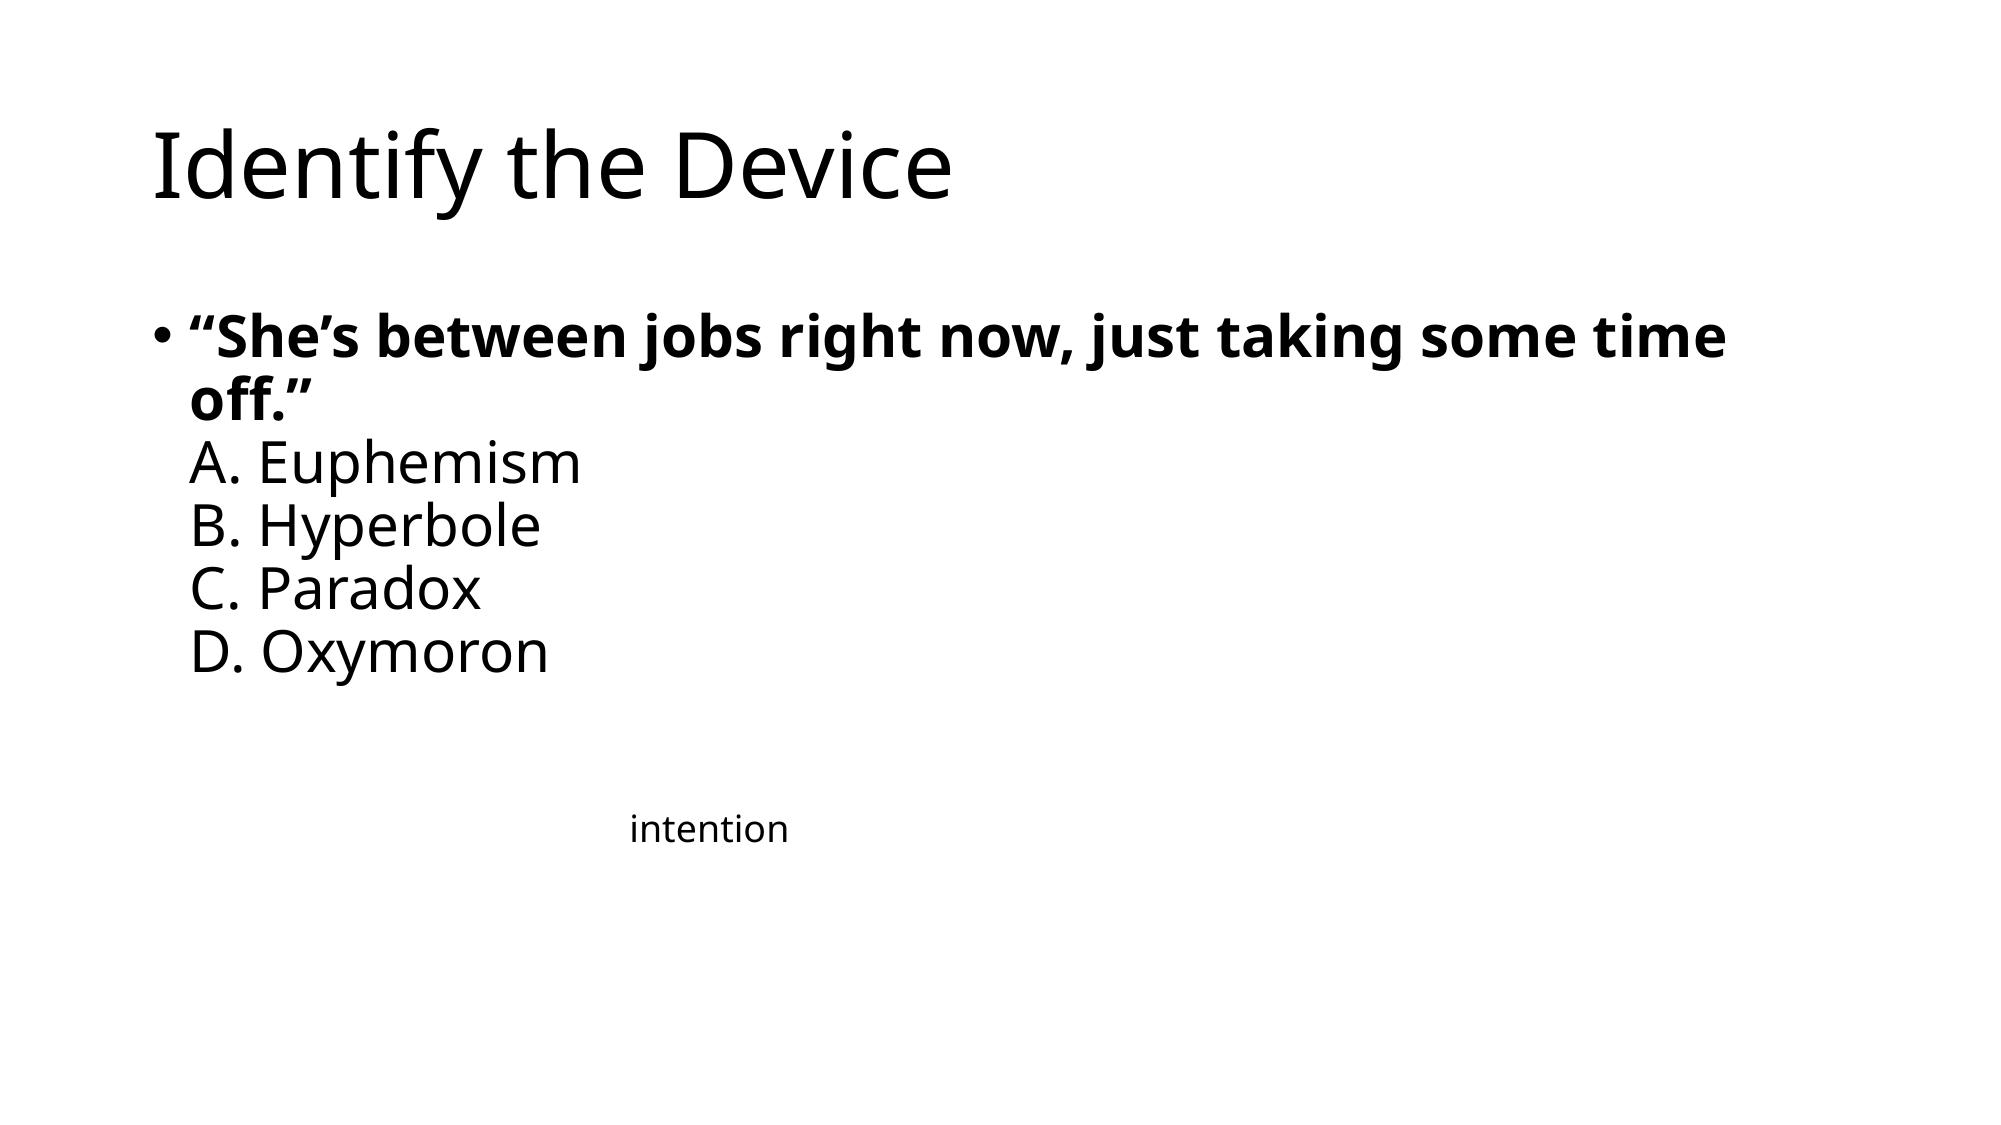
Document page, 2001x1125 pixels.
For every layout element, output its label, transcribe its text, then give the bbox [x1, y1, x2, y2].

text_box intention [614, 797, 805, 858]
title Identify the Device [137, 59, 1863, 278]
list “She’s between jobs right now, just taking some time off.” A. Euphemism B. Hyperbole C. Paradox D. Oxymoron [137, 299, 1863, 1014]
